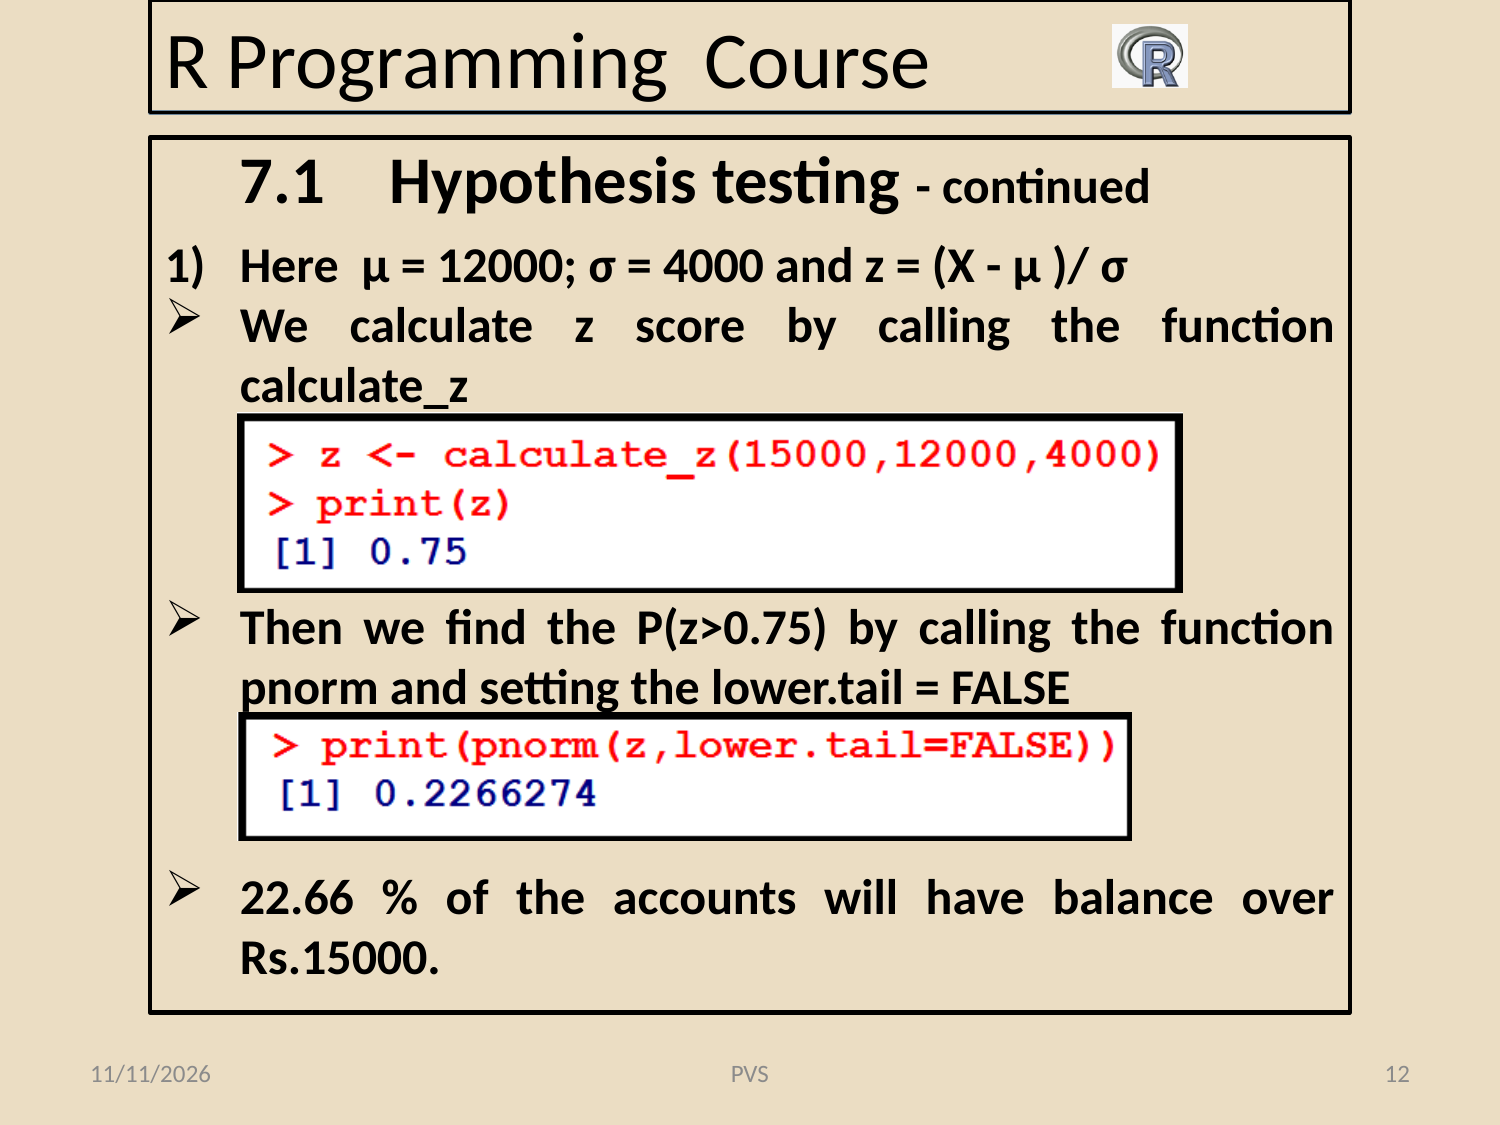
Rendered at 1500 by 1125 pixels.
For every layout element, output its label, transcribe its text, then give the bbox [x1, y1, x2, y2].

text_box 7.1 Hypothesis testing - continued [149, 129, 1338, 224]
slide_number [75, 1042, 425, 1103]
slide_number 12 [1074, 1042, 1425, 1103]
footer PVS [512, 1042, 988, 1103]
text_box Here µ = 12000; σ = 4000 and z = (X - µ )/ σ We calculate z score by calling the function calculate_z Then we find the P(z>0.75) by calling the function pnorm and setting the lower.tail = FALSE 22.66 % of the accounts will have balance over Rs.15000. [149, 224, 1350, 993]
title R Programming Course [150, 0, 1350, 113]
picture [237, 412, 1184, 593]
picture [237, 712, 1132, 841]
text_box [148, 135, 1352, 1015]
